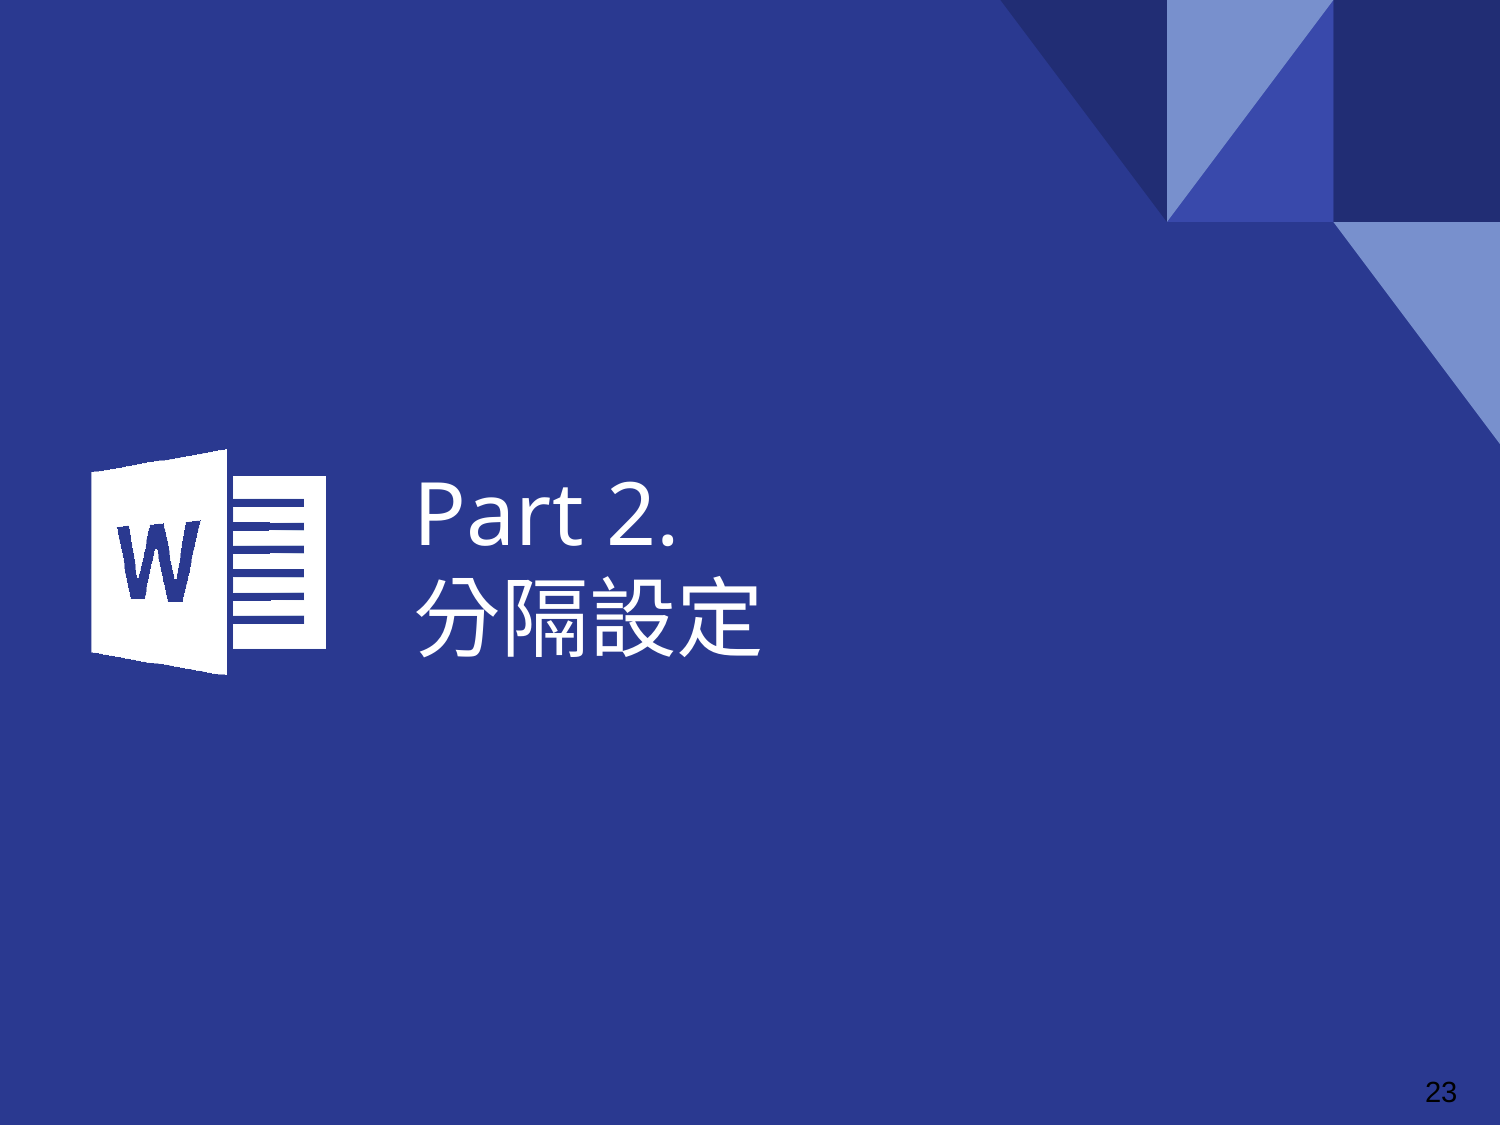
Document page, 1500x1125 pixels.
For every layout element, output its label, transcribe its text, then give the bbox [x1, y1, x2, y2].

slide_number ‹#› [1410, 1056, 1500, 1125]
picture [91, 449, 326, 675]
title Part 2. 分隔設定 [398, 470, 1447, 655]
